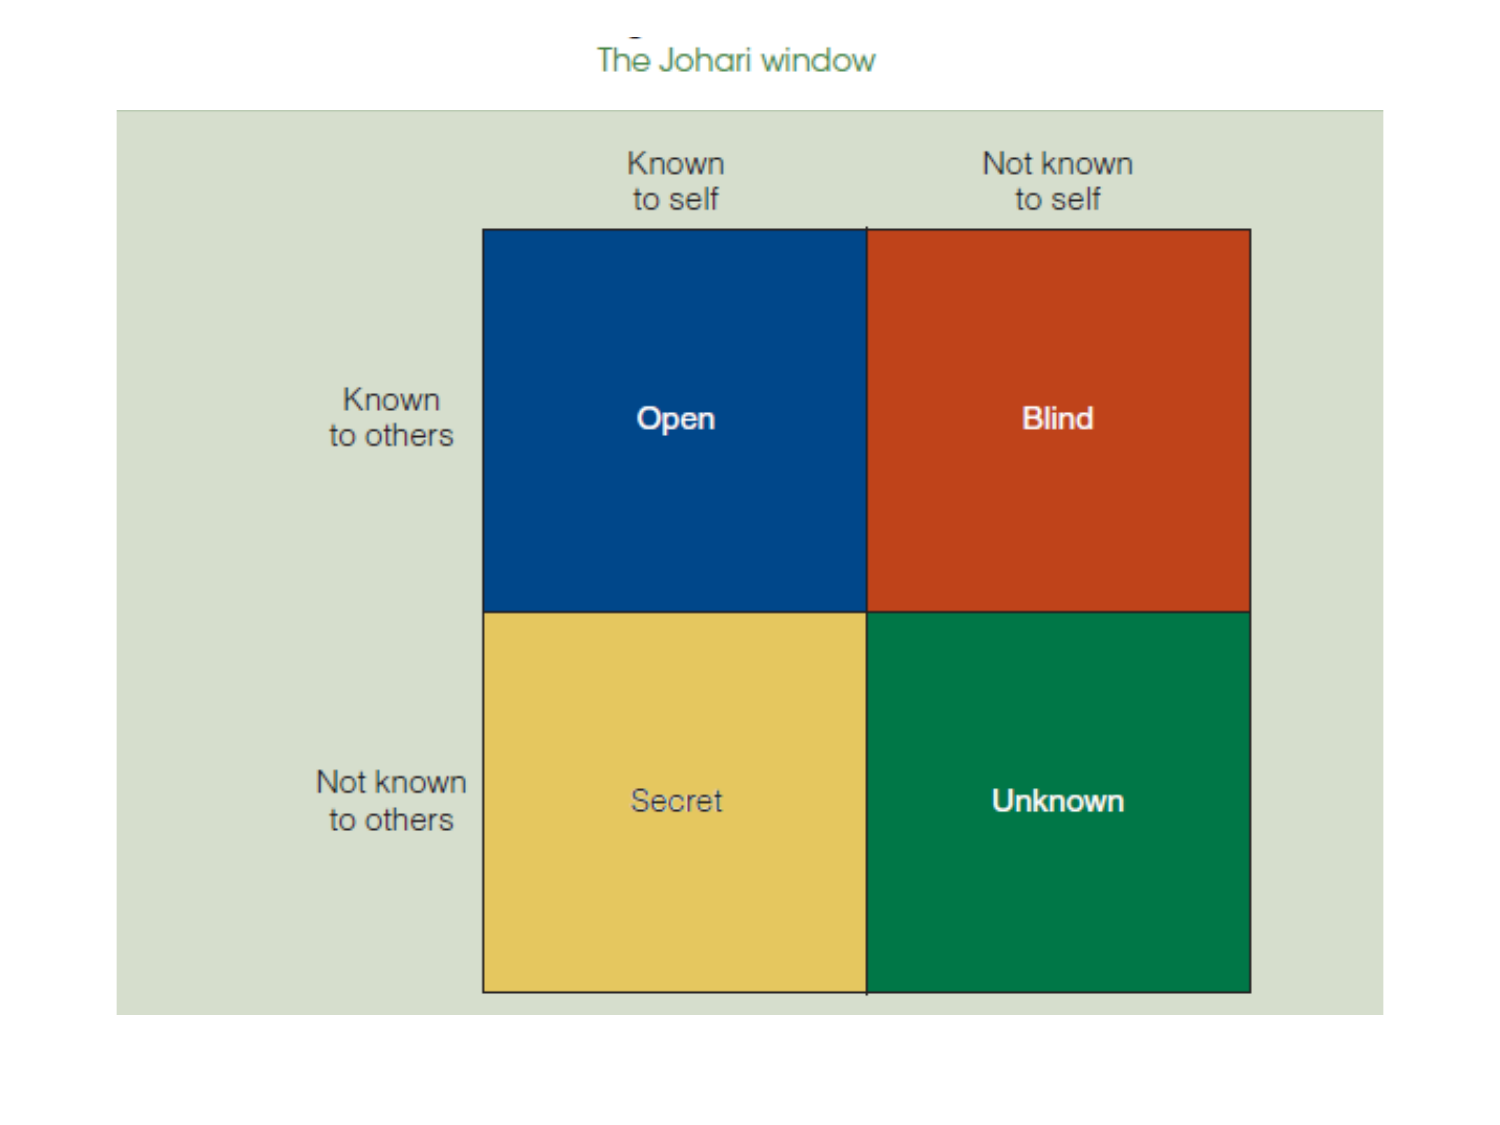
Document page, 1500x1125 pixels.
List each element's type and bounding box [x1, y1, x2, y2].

picture [587, 37, 913, 94]
picture [116, 109, 1384, 1015]
